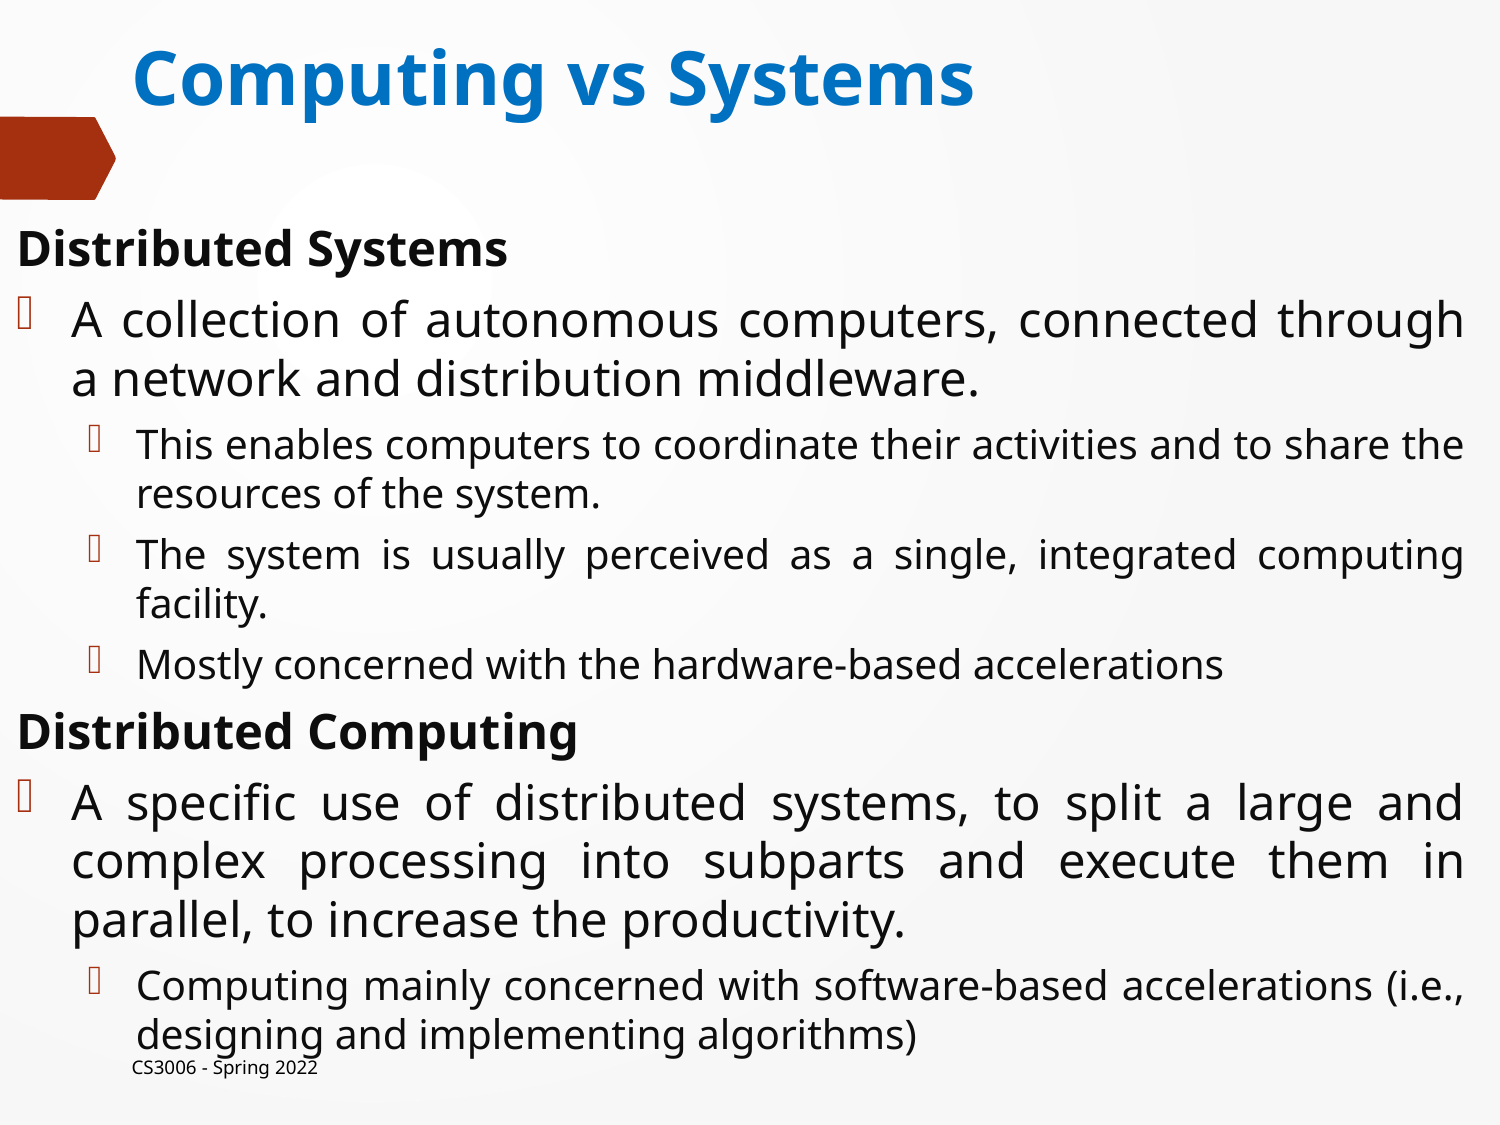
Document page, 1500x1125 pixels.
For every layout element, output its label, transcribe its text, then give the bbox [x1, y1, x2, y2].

footer CS3006 - Spring 2022 [116, 1037, 1139, 1098]
list Distributed Systems A collection of autonomous computers, connected through a network and distribution middleware. This enables computers to coordinate their activities and to share the resources of the system. The system is usually perceived as a single, integrated computing facility. Mostly concerned with the hardware-based accelerations Distributed Computing A specific use of distributed systems, to split a large and complex processing into subparts and execute them in parallel, to increase the productivity. Computing mainly concerned with software-based accelerations (i.e., designing and implementing algorithms) [1, 210, 1483, 1069]
title Computing vs Systems [116, 23, 1483, 158]
